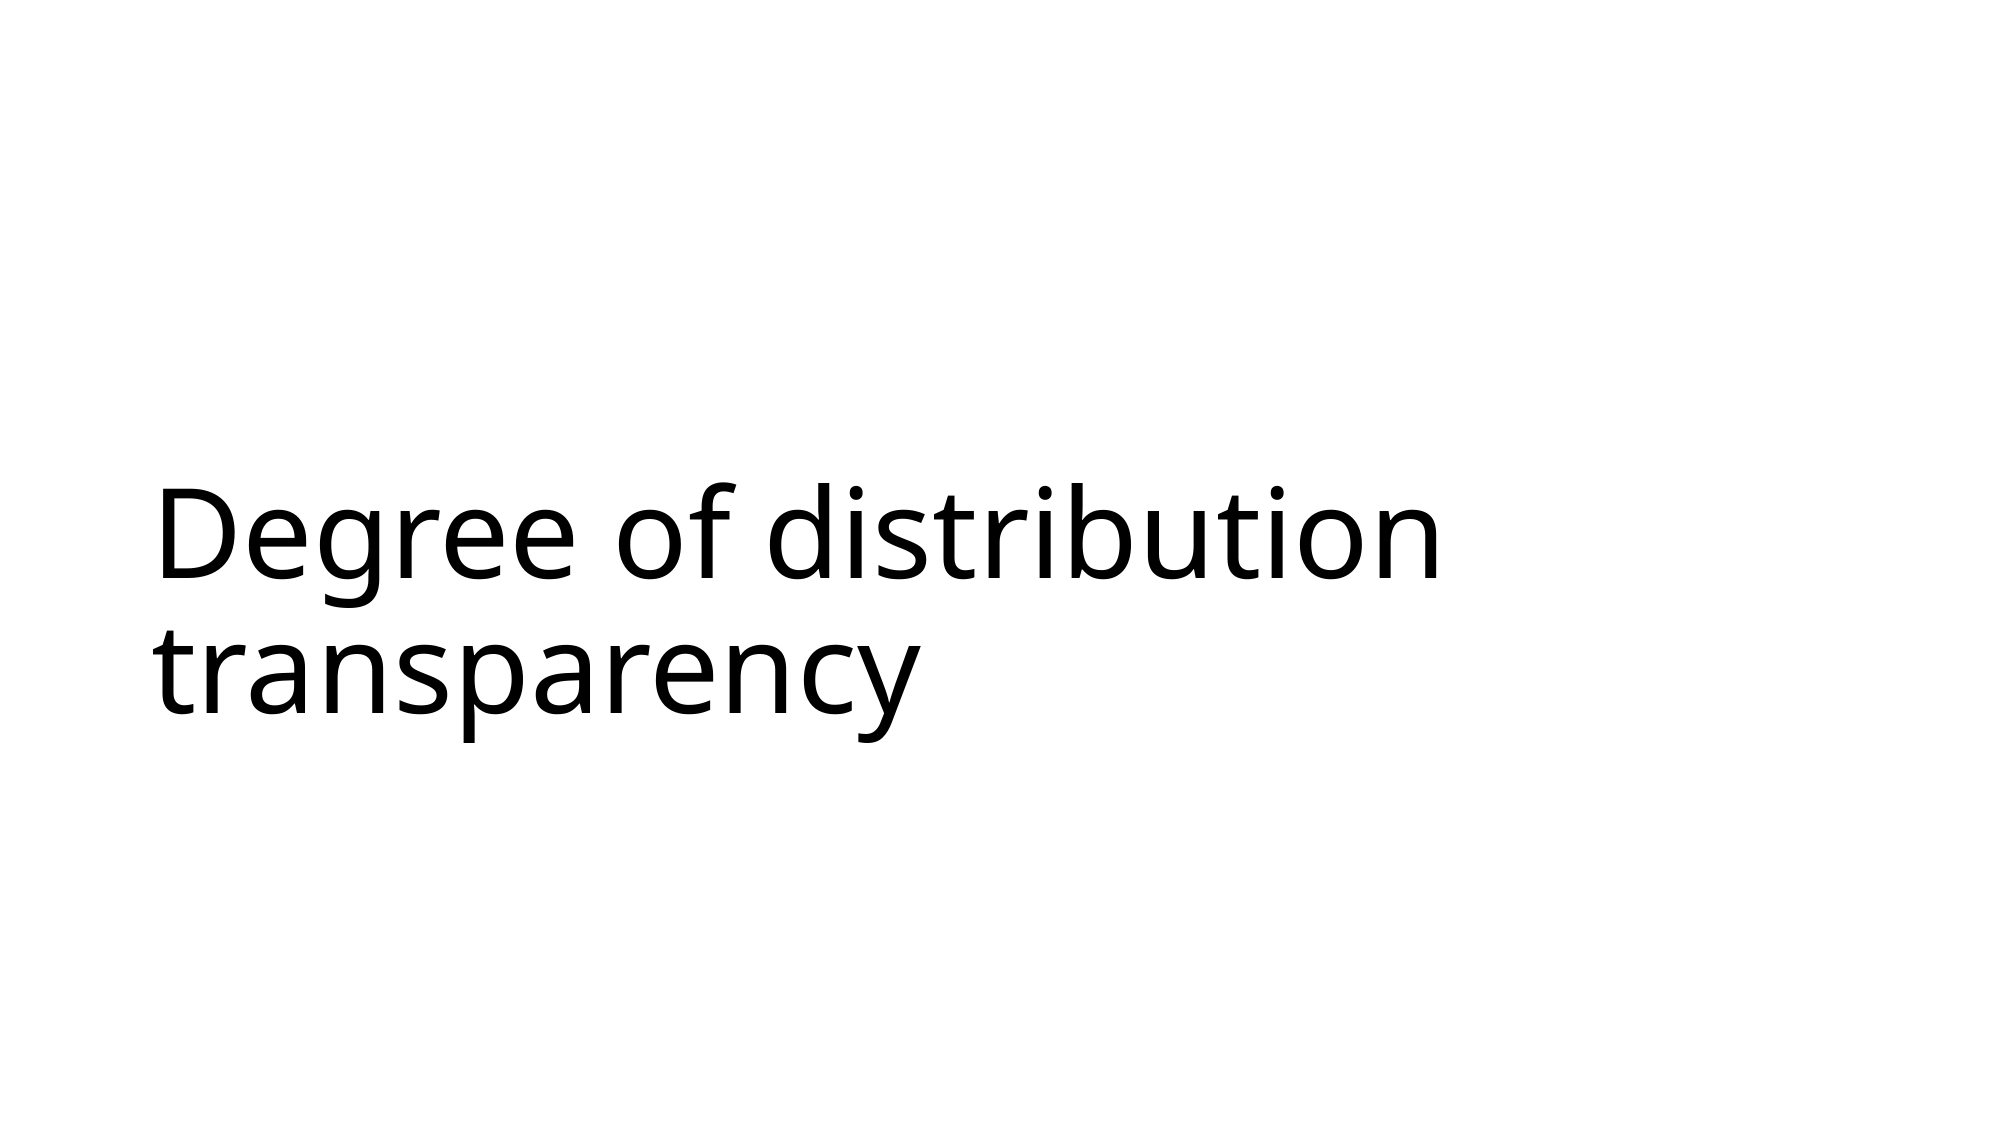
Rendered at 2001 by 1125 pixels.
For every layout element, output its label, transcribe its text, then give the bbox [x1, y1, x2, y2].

title Degree of distribution transparency [136, 280, 1862, 749]
